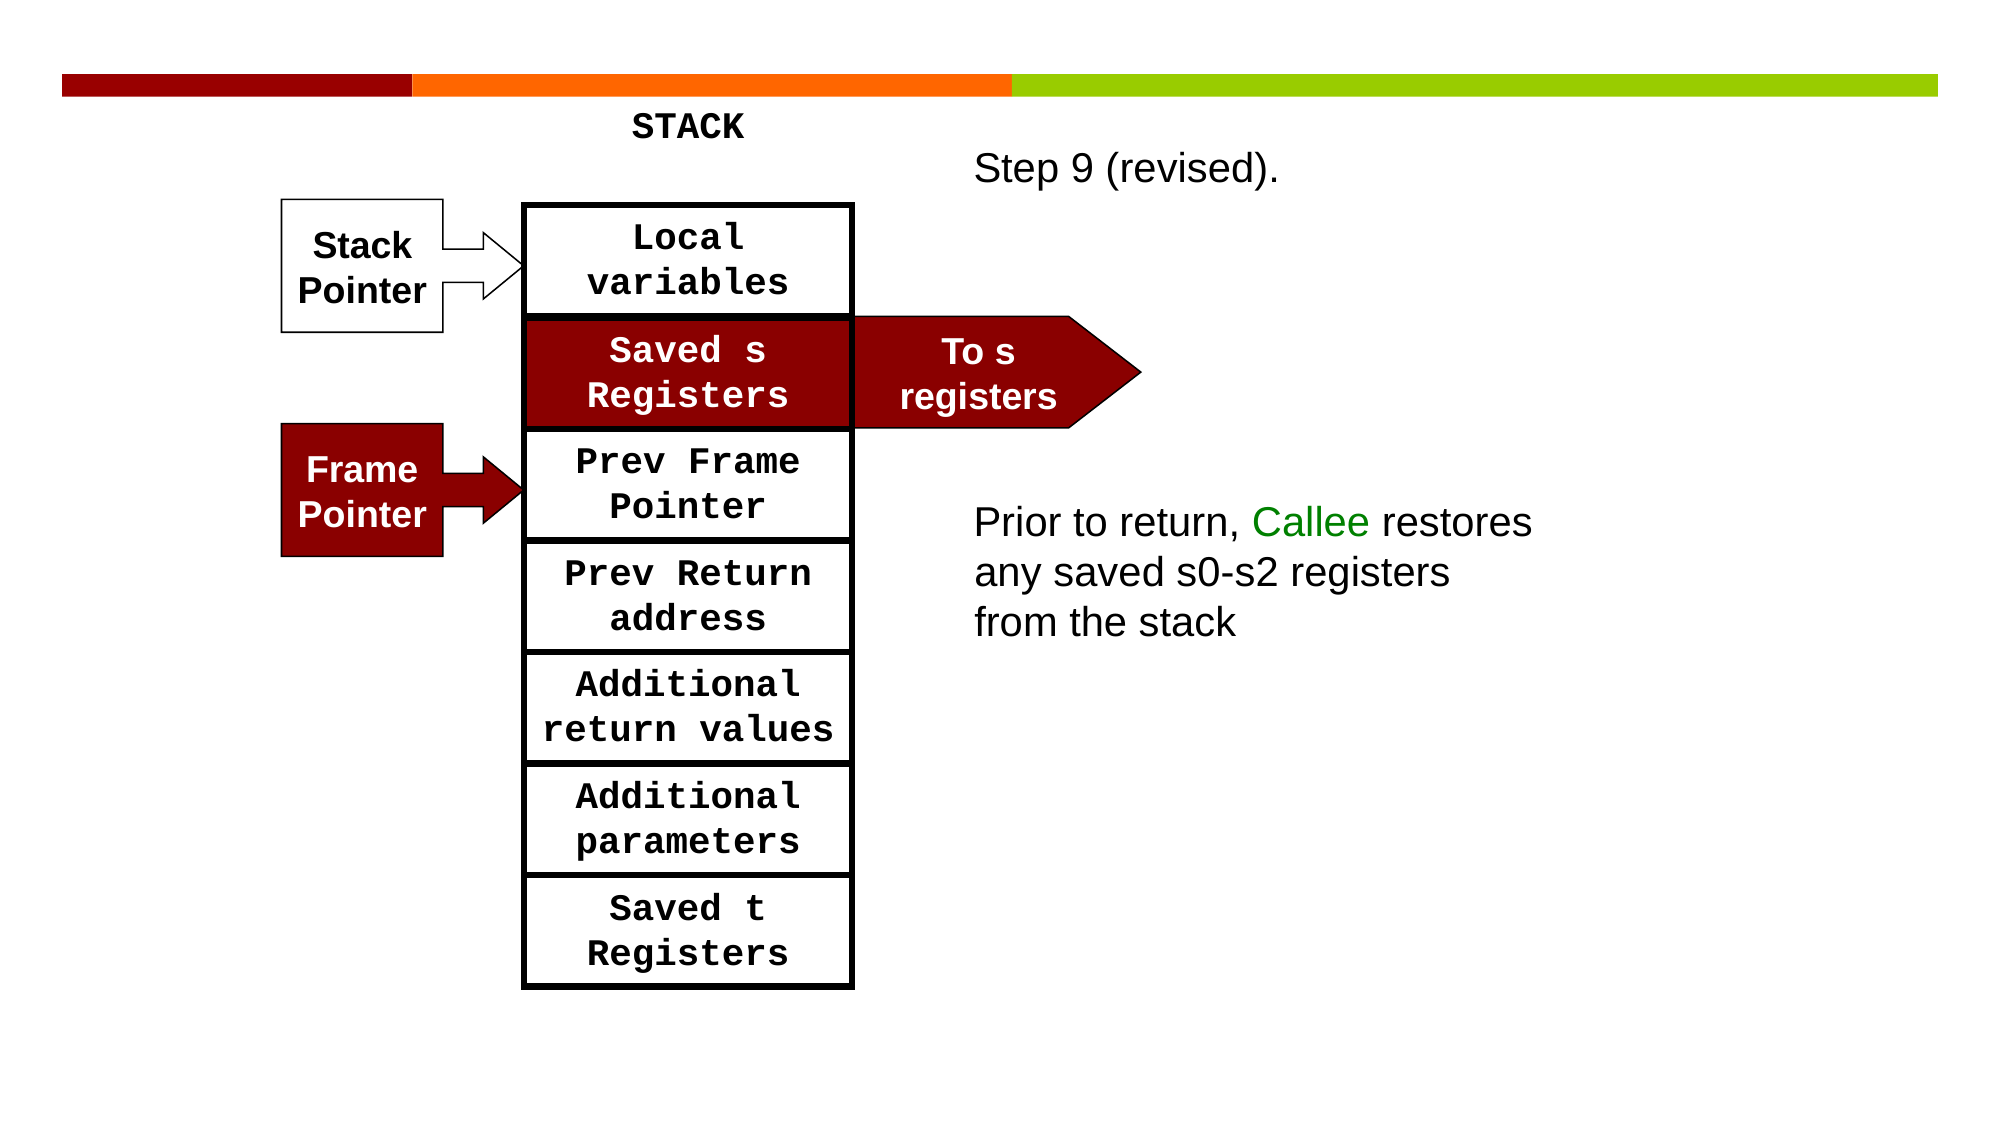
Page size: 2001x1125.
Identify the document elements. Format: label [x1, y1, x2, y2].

text_box [280, 92, 1558, 987]
